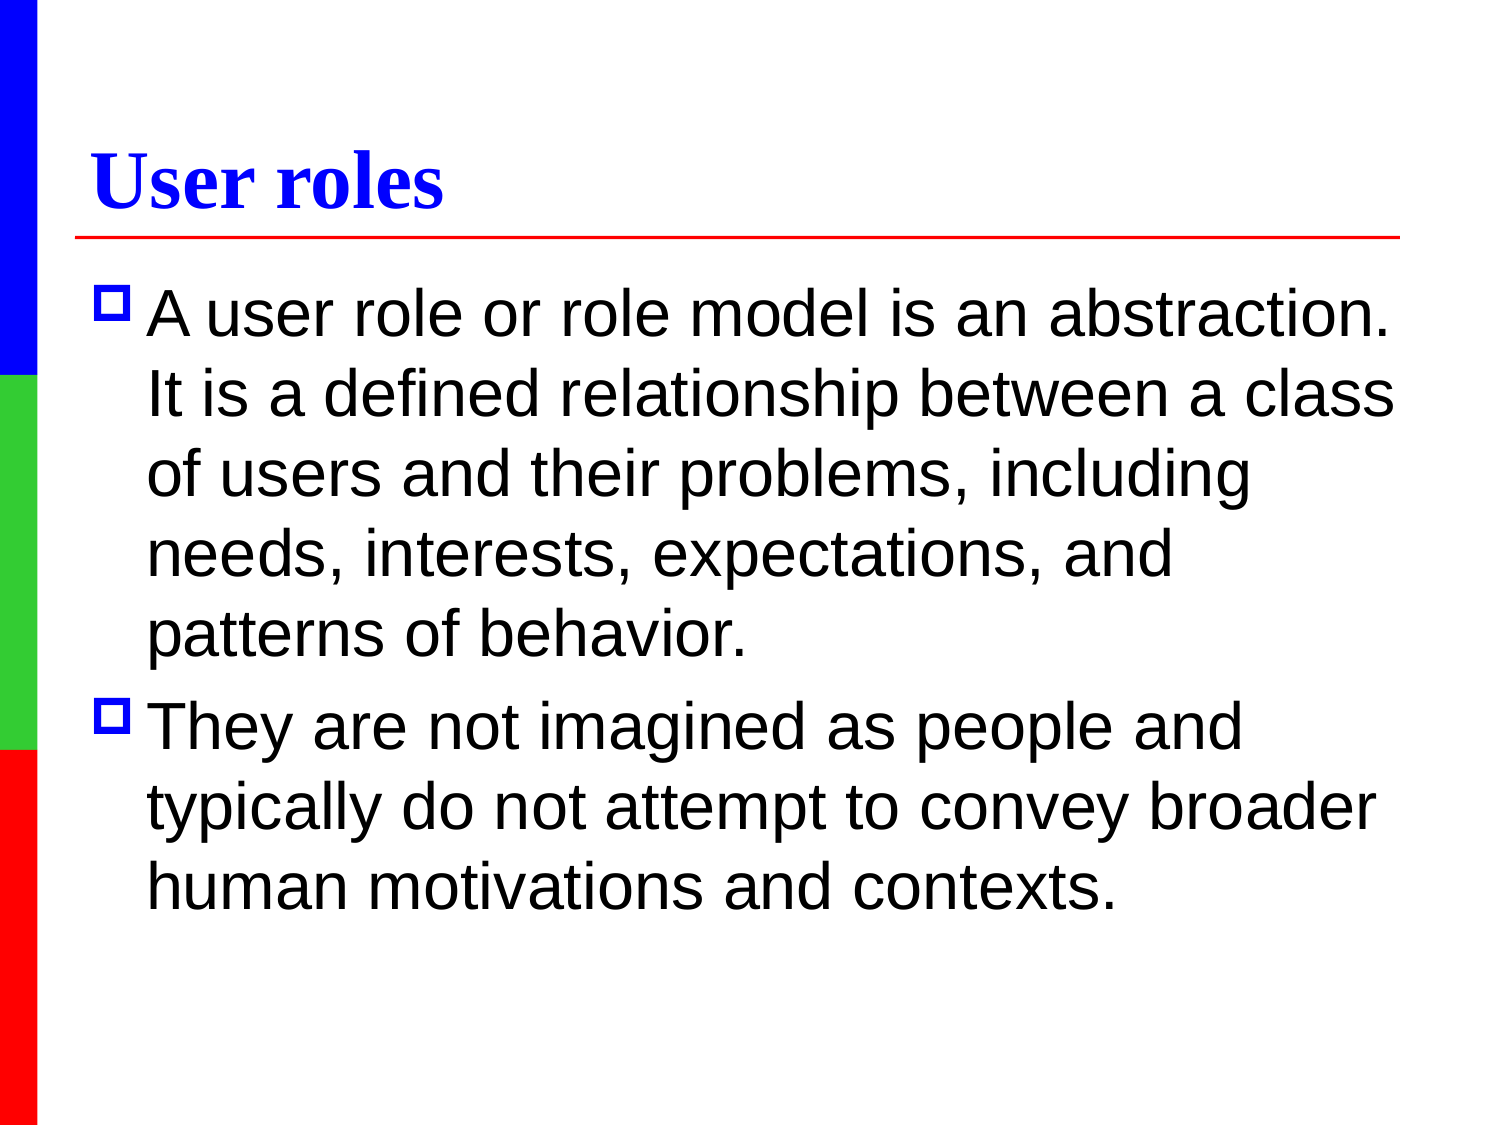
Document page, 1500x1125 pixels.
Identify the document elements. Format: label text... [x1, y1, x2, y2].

title User roles [74, 45, 1426, 233]
list A user role or role model is an abstraction. It is a defined relationship between a class of users and their problems, including needs, interests, expectations, and patterns of behavior. They are not imagined as people and typically do not attempt to convey broader human motivations and contexts. [74, 262, 1426, 1006]
